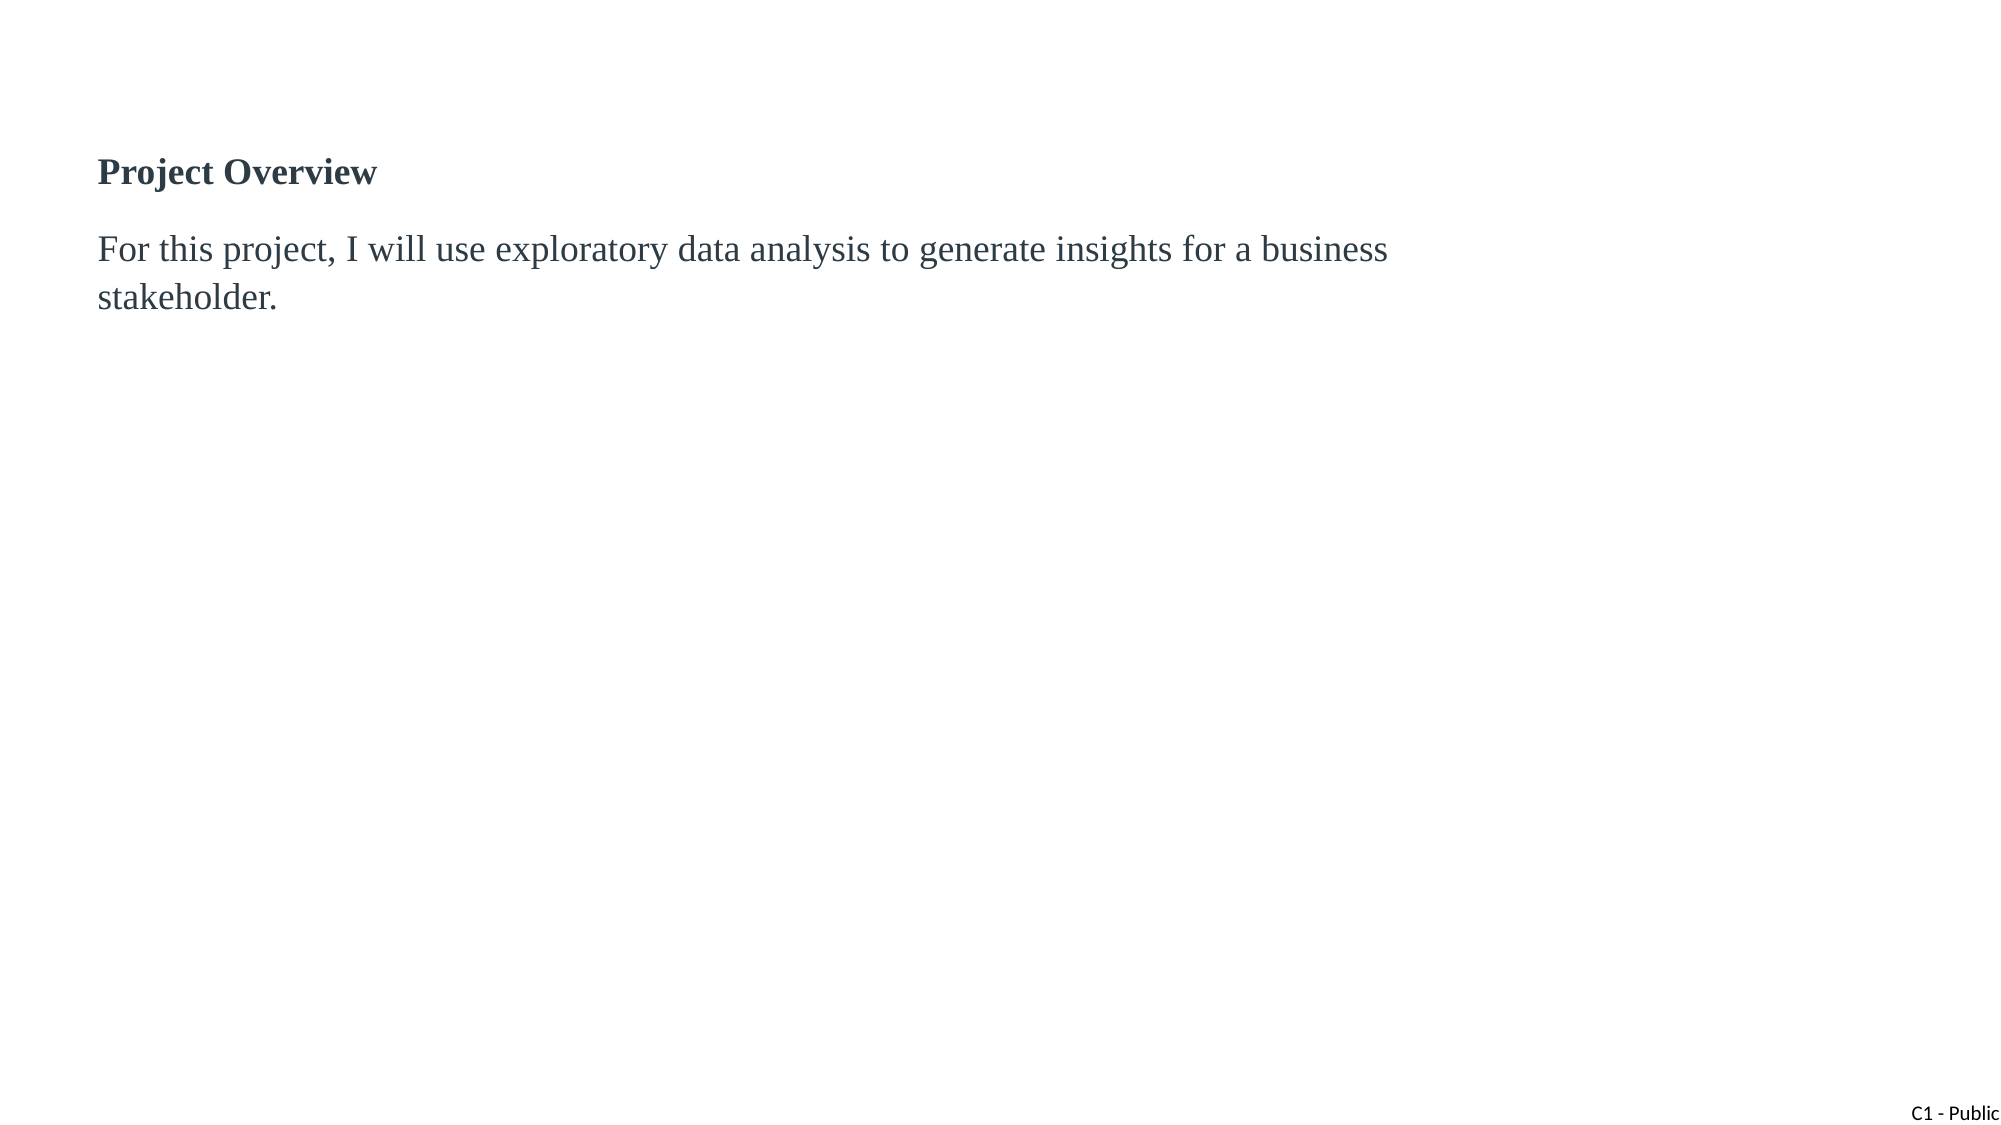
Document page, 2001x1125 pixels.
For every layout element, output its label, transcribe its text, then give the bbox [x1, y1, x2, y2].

text_box Project Overview For this project, I will use exploratory data analysis to generate insights for a business stakeholder. [83, 136, 1510, 325]
